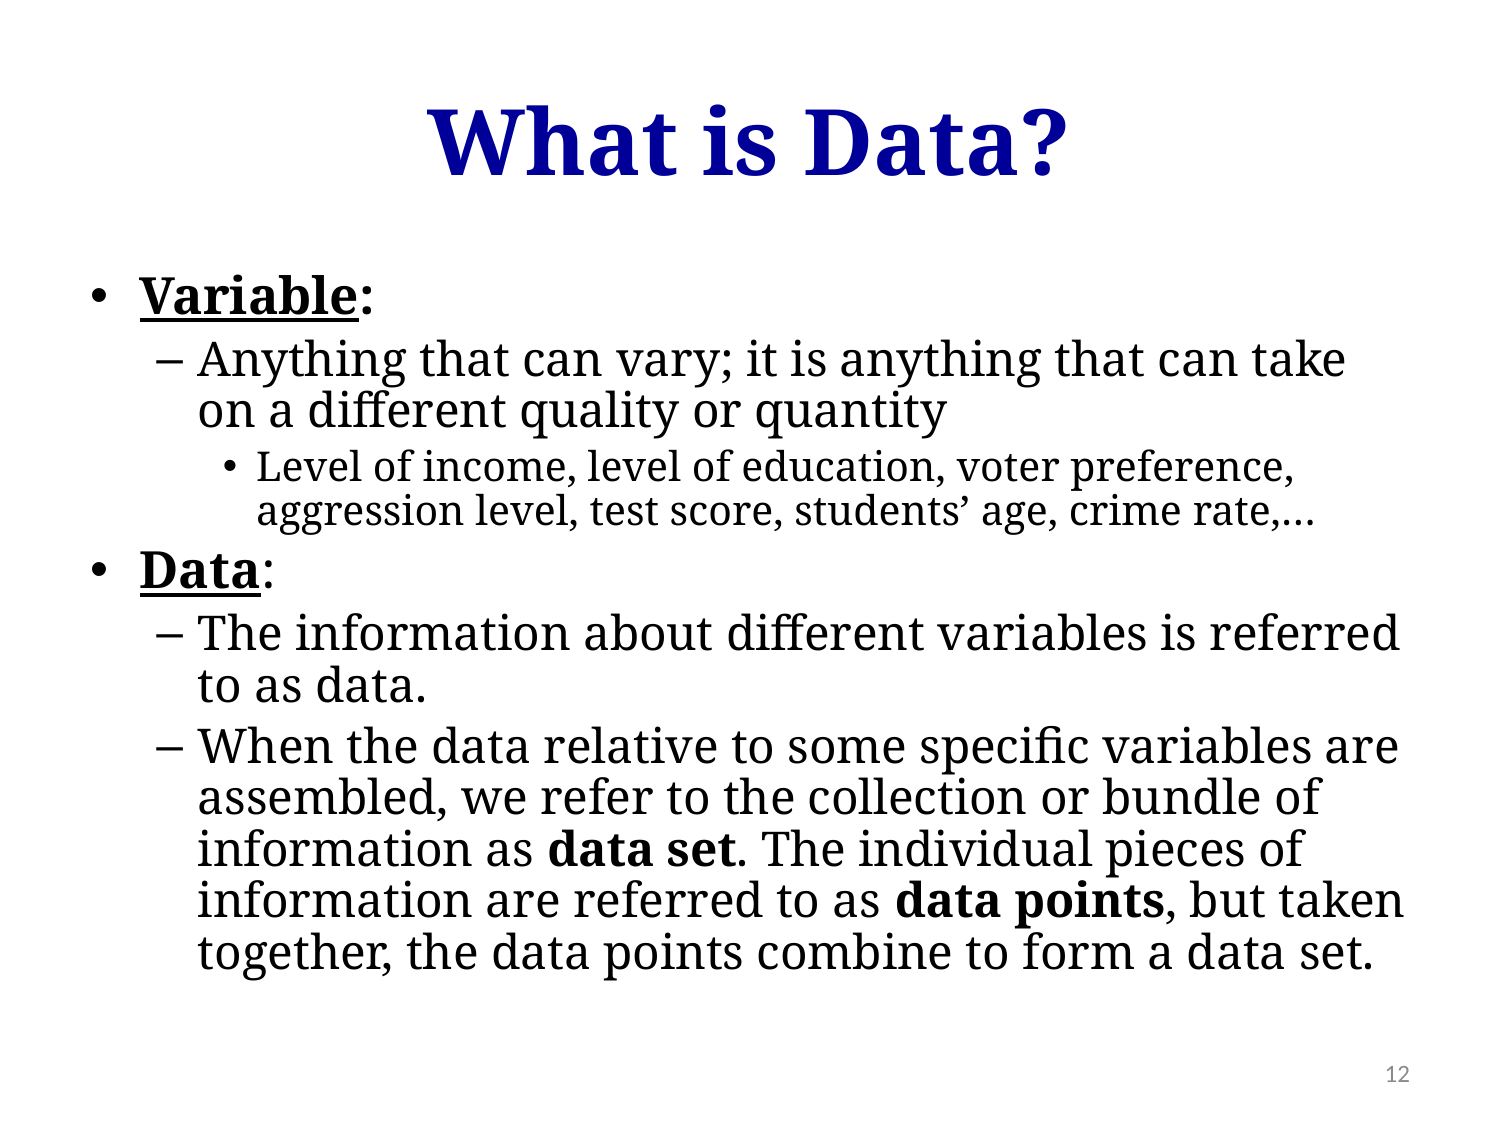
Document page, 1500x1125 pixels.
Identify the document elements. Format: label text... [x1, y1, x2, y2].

slide_number 12 [1074, 1042, 1425, 1103]
title What is Data? [75, 45, 1425, 233]
list Variable: Anything that can vary; it is anything that can take on a different quality or quantity Level of income, level of education, voter preference, aggression level, test score, students’ age, crime rate,… Data: The information about different variables is referred to as data. When the data relative to some specific variables are assembled, we refer to the collection or bundle of information as data set. The individual pieces of information are referred to as data points, but taken together, the data points combine to form a data set. [75, 262, 1425, 1005]
